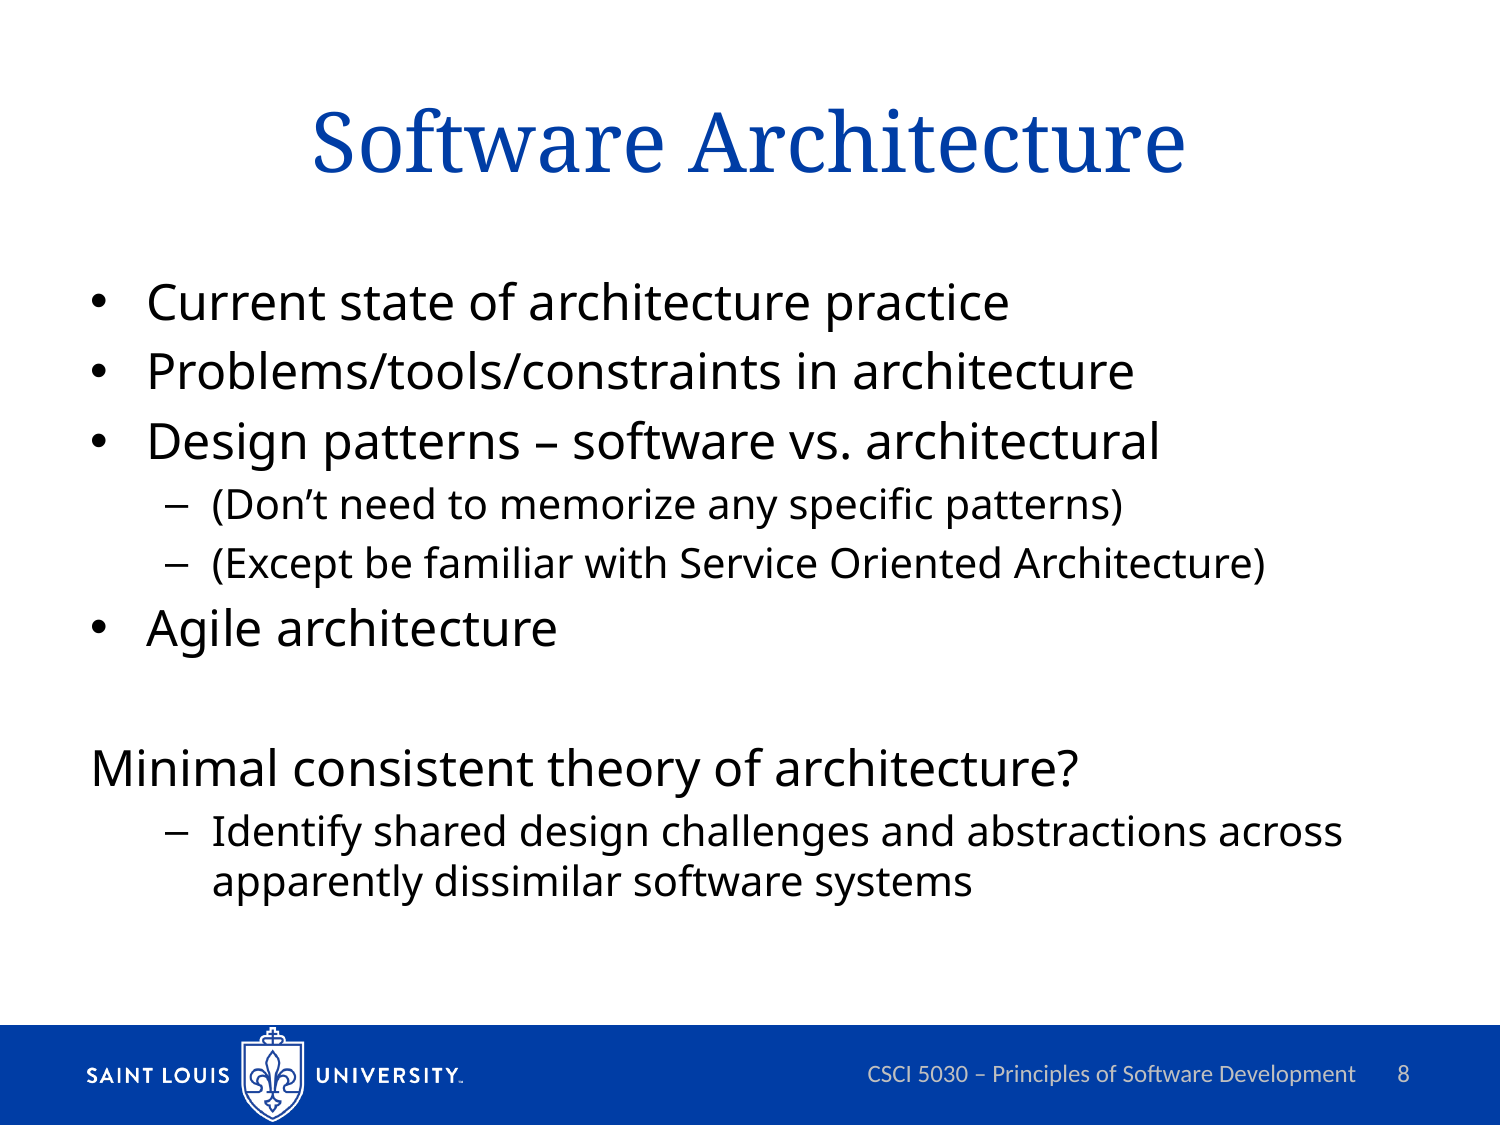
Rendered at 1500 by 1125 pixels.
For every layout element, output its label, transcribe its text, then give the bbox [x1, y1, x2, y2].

picture [87, 1027, 463, 1122]
title Software Architecture [75, 45, 1425, 233]
slide_number 8 [1074, 1042, 1425, 1103]
list Current state of architecture practice Problems/tools/constraints in architecture Design patterns – software vs. architectural (Don’t need to memorize any specific patterns) (Except be familiar with Service Oriented Architecture) Agile architecture Minimal consistent theory of architecture? Identify shared design challenges and abstractions across apparently dissimilar software systems [75, 262, 1425, 1005]
footer CSCI 5030 – Principles of Software Development [849, 1042, 1074, 1103]
